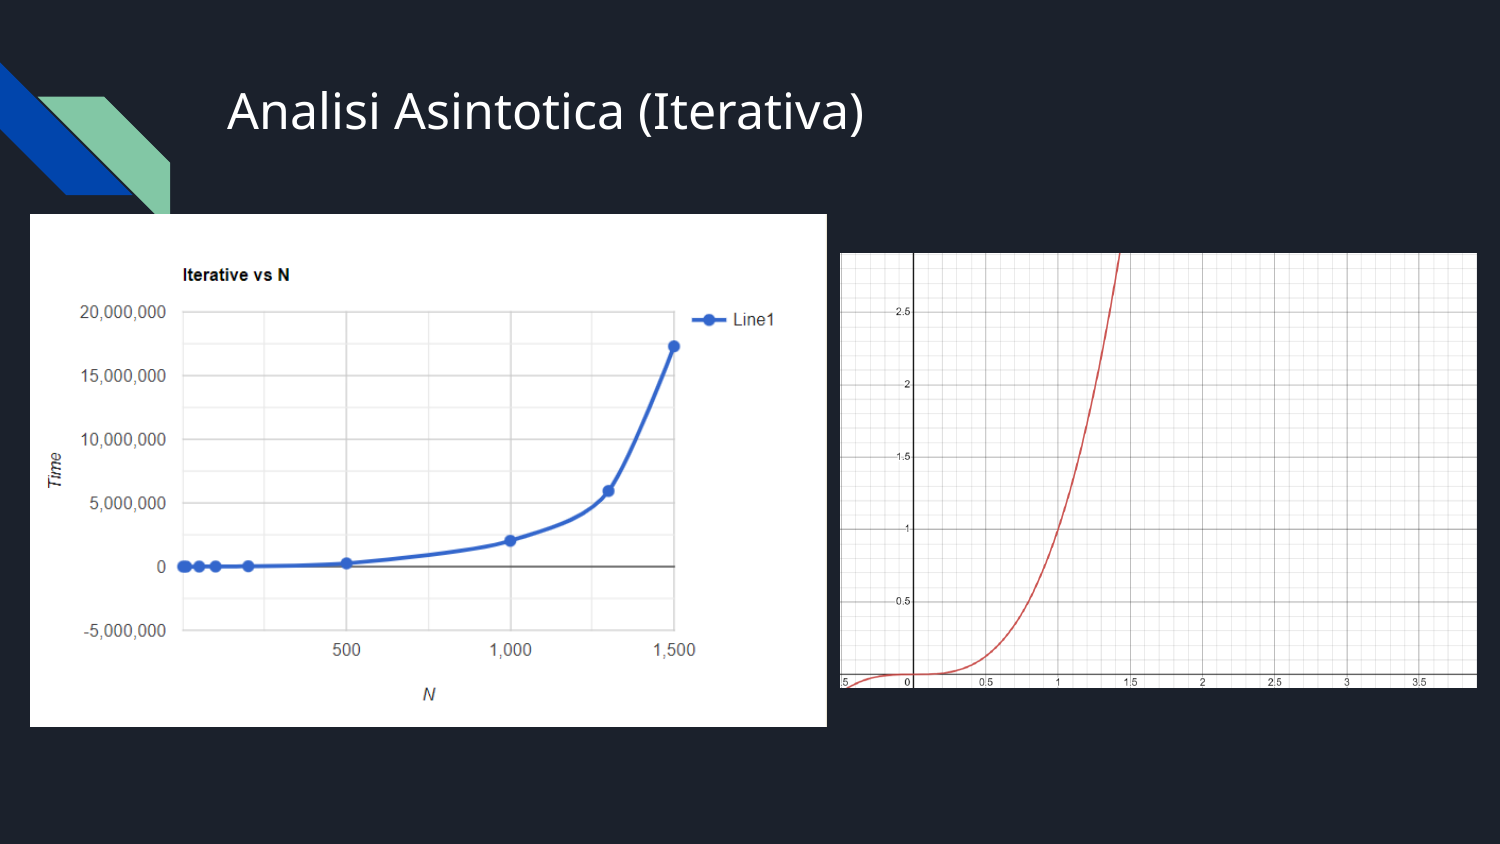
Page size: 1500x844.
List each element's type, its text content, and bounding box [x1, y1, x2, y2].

picture [839, 252, 1477, 688]
title Analisi Asintotica (Iterativa) [212, 64, 1368, 215]
picture [30, 214, 827, 727]
